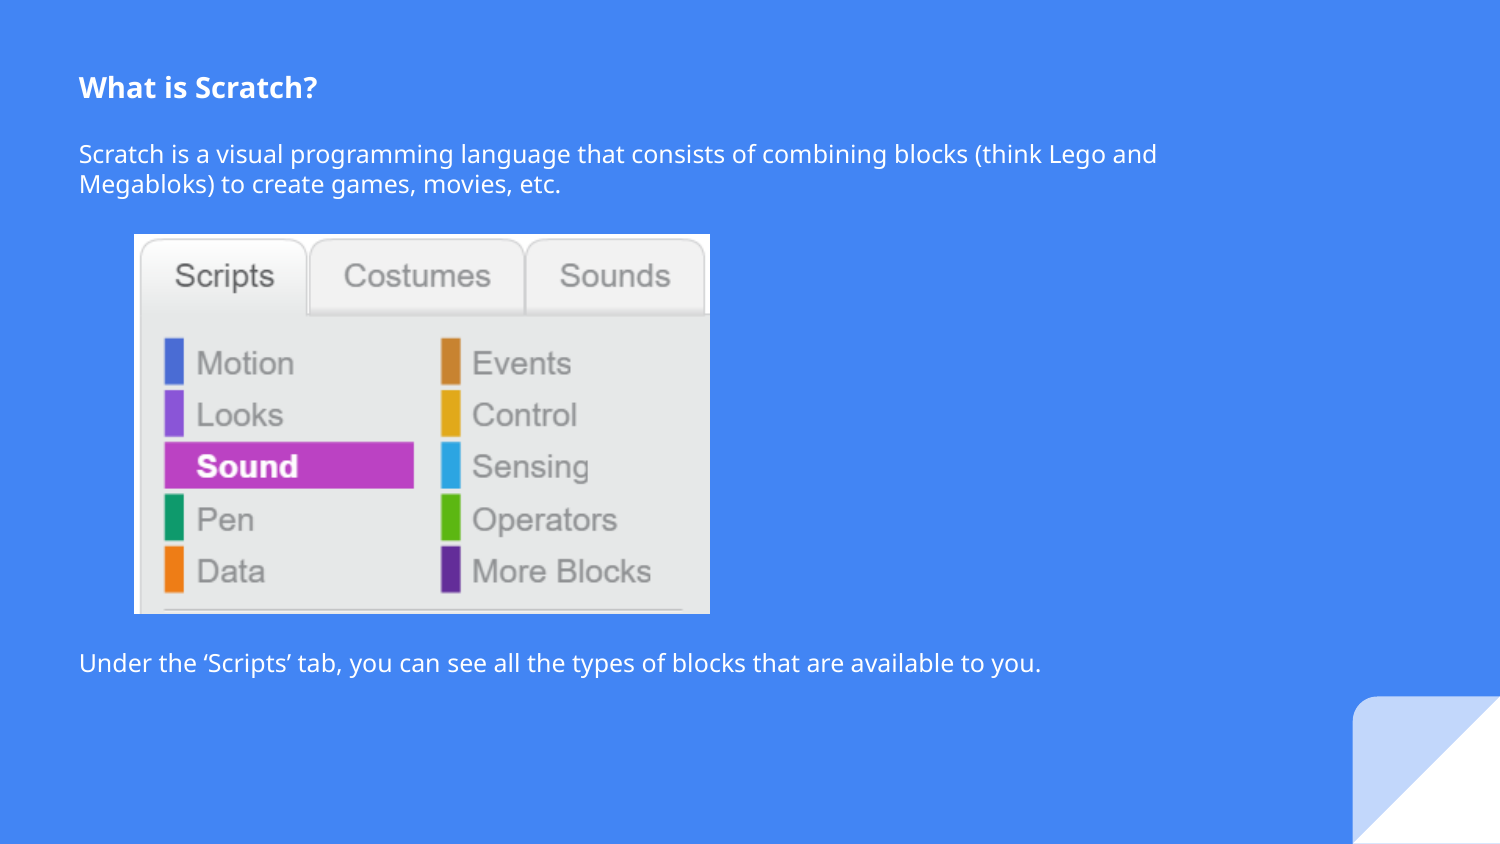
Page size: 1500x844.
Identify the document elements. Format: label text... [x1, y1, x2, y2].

picture [134, 234, 710, 615]
text_box What is Scratch? Scratch is a visual programming language that consists of combining blocks (think Lego and Megabloks) to create games, movies, etc. Under the ‘Scripts’ tab, you can see all the types of blocks that are available to you. [63, 53, 1287, 742]
